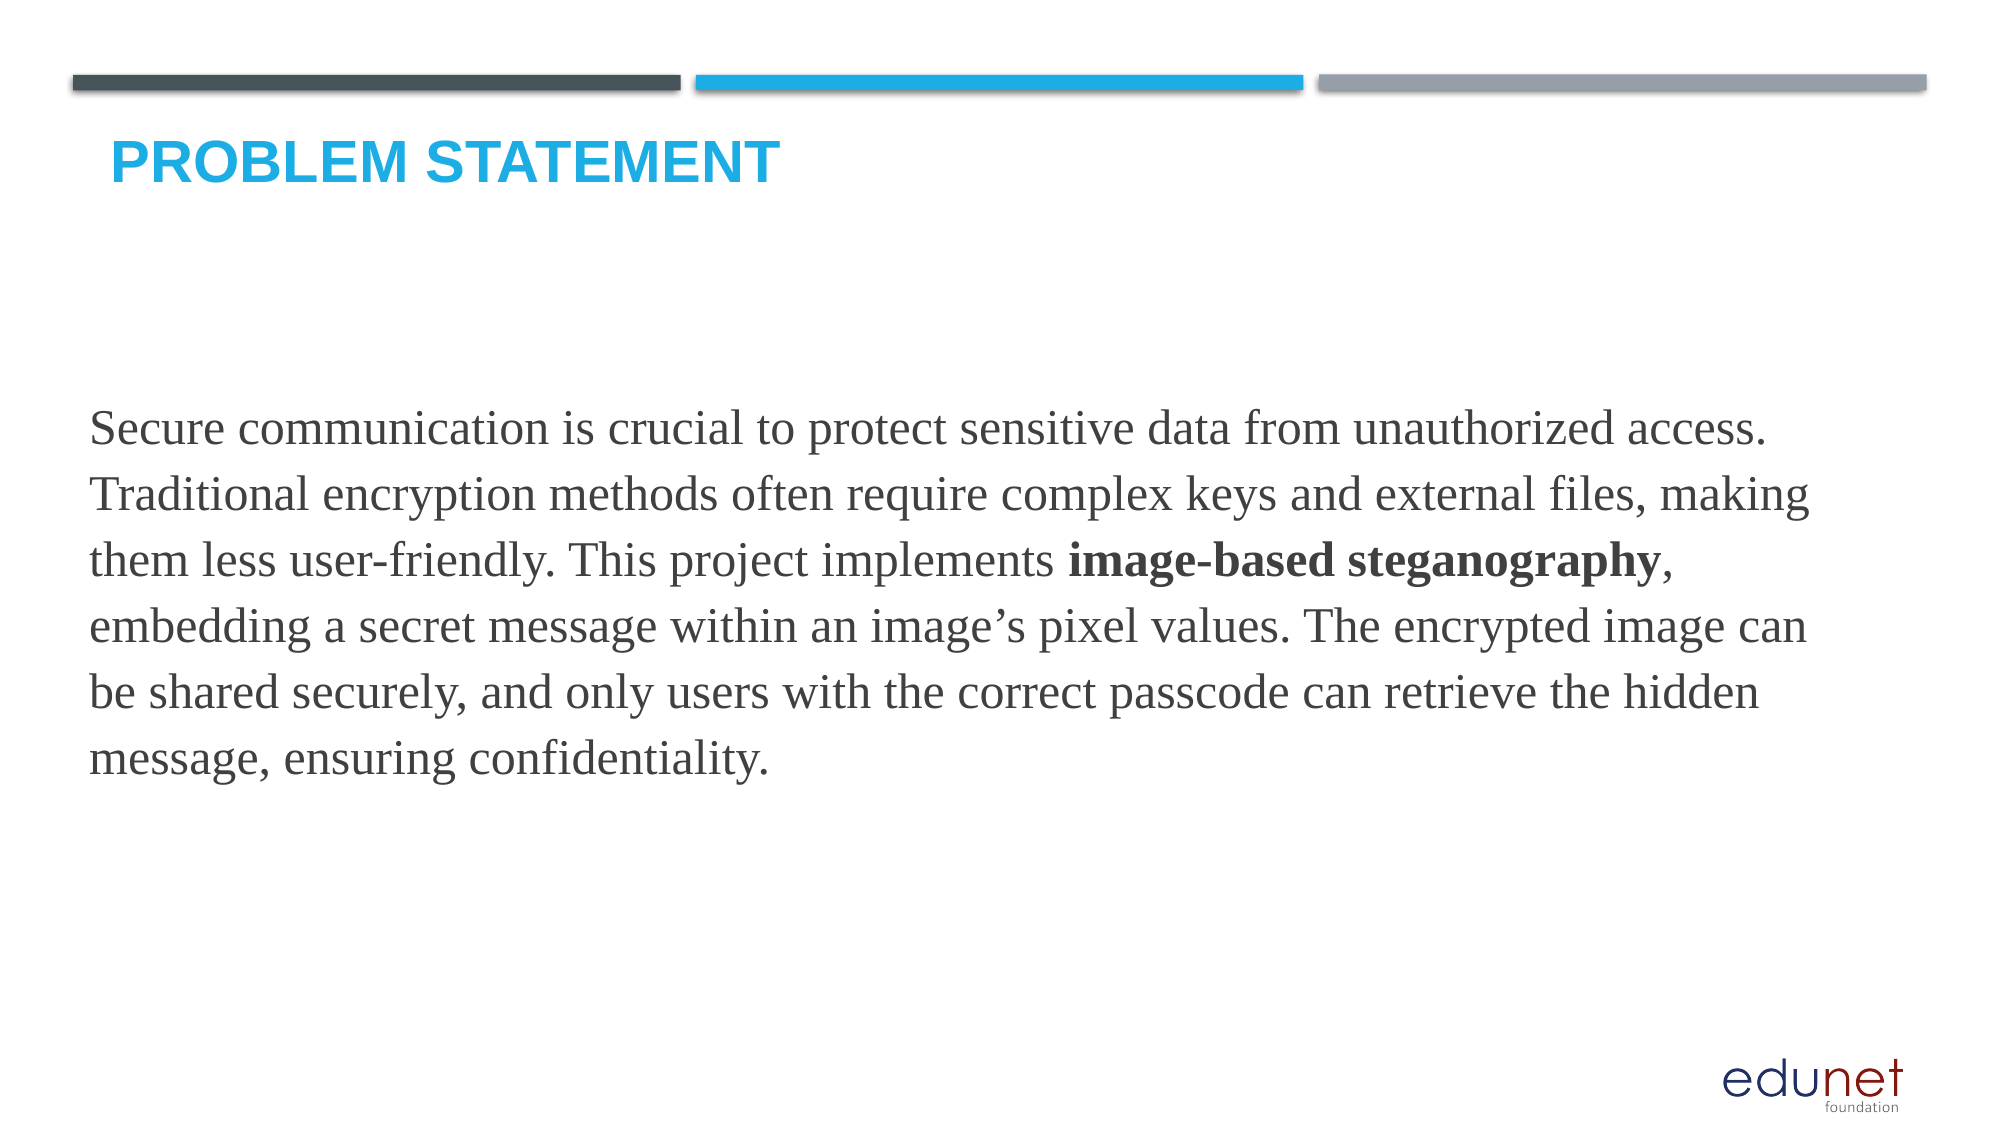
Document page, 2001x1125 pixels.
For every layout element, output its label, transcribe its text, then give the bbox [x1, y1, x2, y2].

list Secure communication is crucial to protect sensitive data from unauthorized access. Traditional encryption methods often require complex keys and external files, making them less user-friendly. This project implements image-based steganography, embedding a secret message within an image’s pixel values. The encrypted image can be shared securely, and only users with the correct passcode can retrieve the hidden message, ensuring confidentiality. [74, 203, 1884, 970]
title Problem Statement [95, 115, 1905, 203]
picture [1719, 1056, 1905, 1116]
